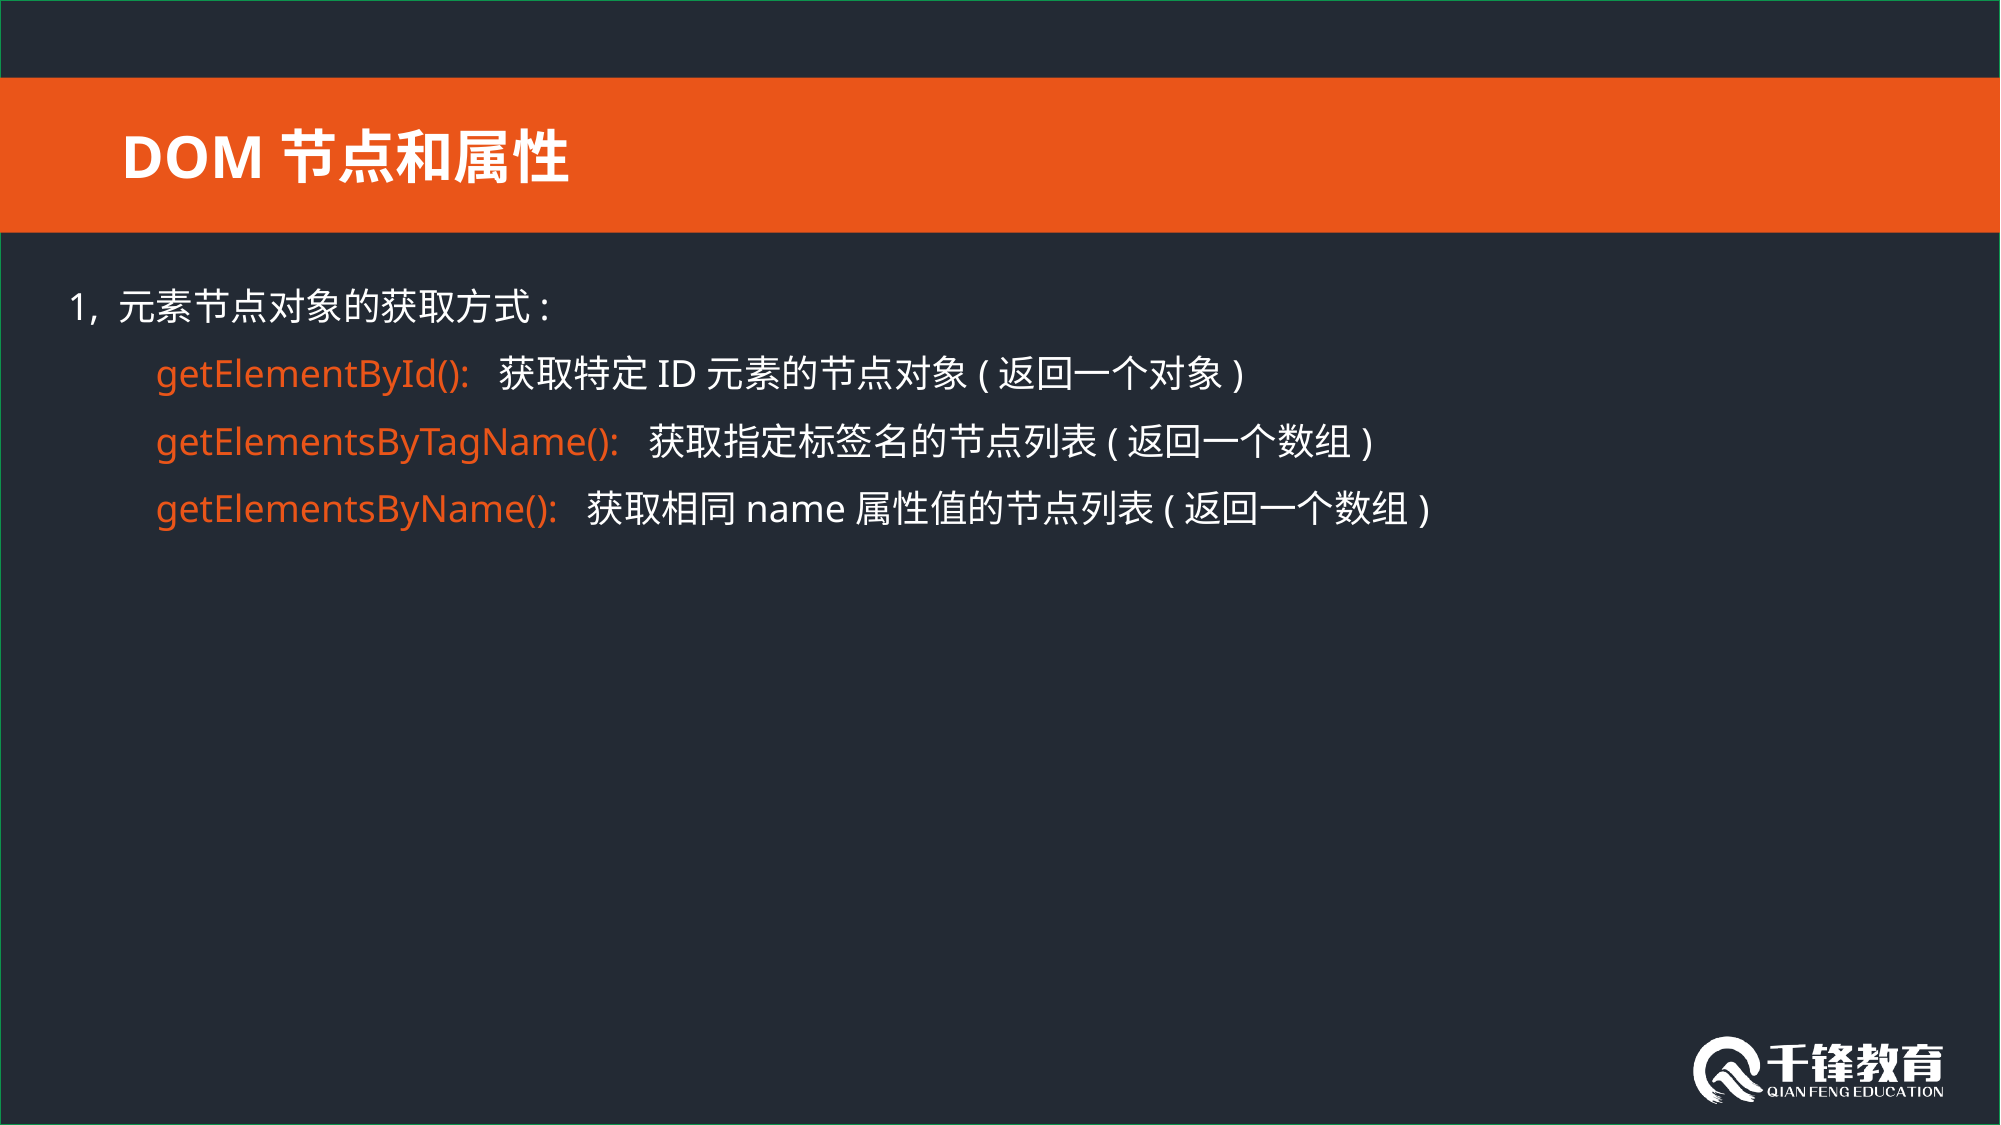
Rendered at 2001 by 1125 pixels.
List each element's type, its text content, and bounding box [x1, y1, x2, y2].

picture [1691, 1031, 1948, 1109]
text_box [0, 234, 2000, 1125]
text_box [0, 0, 2000, 77]
text_box DOM节点和属性 [106, 112, 1692, 198]
text_box 1, 元素节点对象的获取方式: getElementById(): 获取特定ID元素的节点对象(返回一个对象) getElementsByTagName(): 获取指定标签名的节点列表(返回一个数组) getElementsByName(): 获取相同name属性值的节点列表(返回一个数组) [53, 252, 1948, 606]
text_box [0, 77, 2000, 234]
